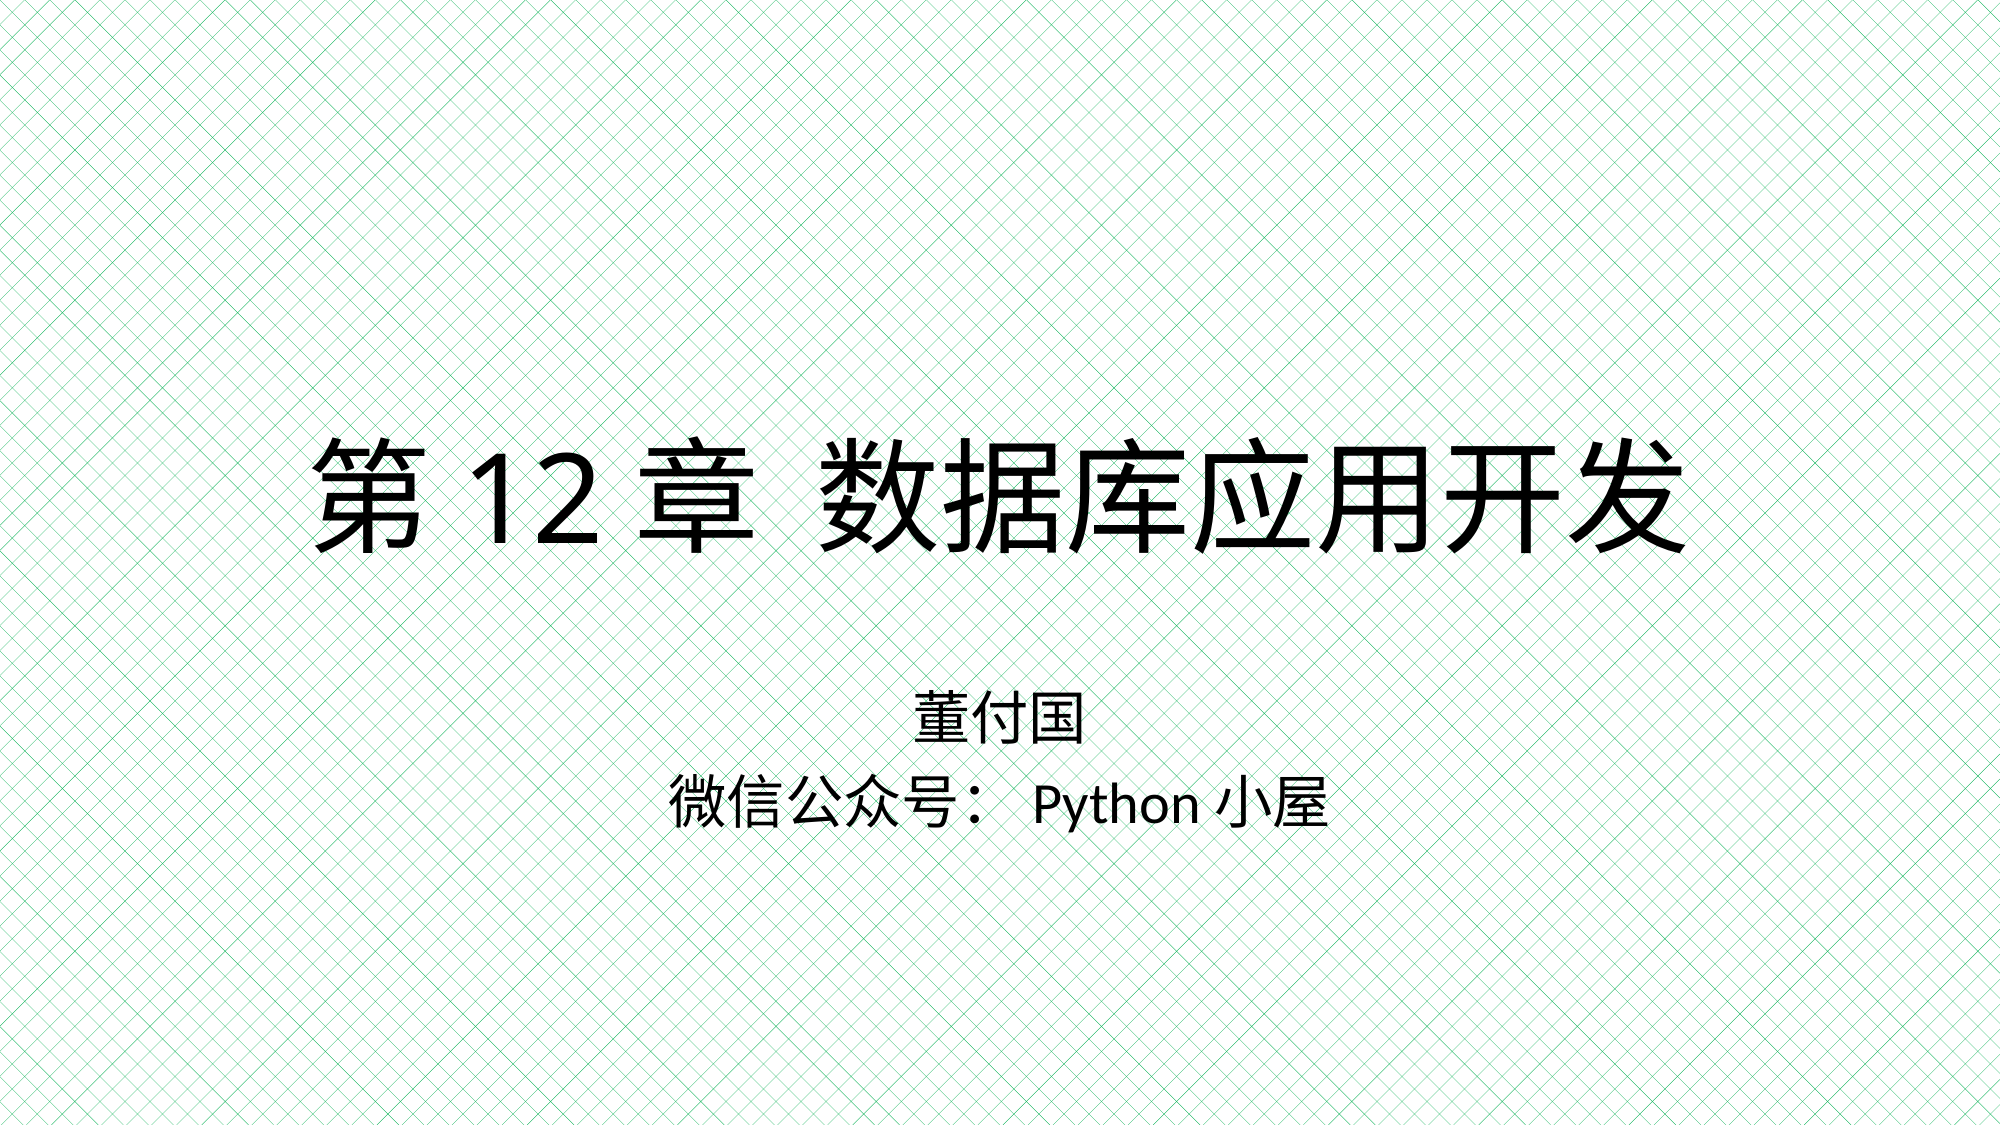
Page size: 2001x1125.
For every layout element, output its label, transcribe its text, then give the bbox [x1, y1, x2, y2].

subtitle 董付国 微信公众号：Python小屋 [249, 590, 1750, 968]
slide_number [1412, 1042, 1863, 1103]
title 第12章 数据库应用开发 [6, 184, 1991, 576]
